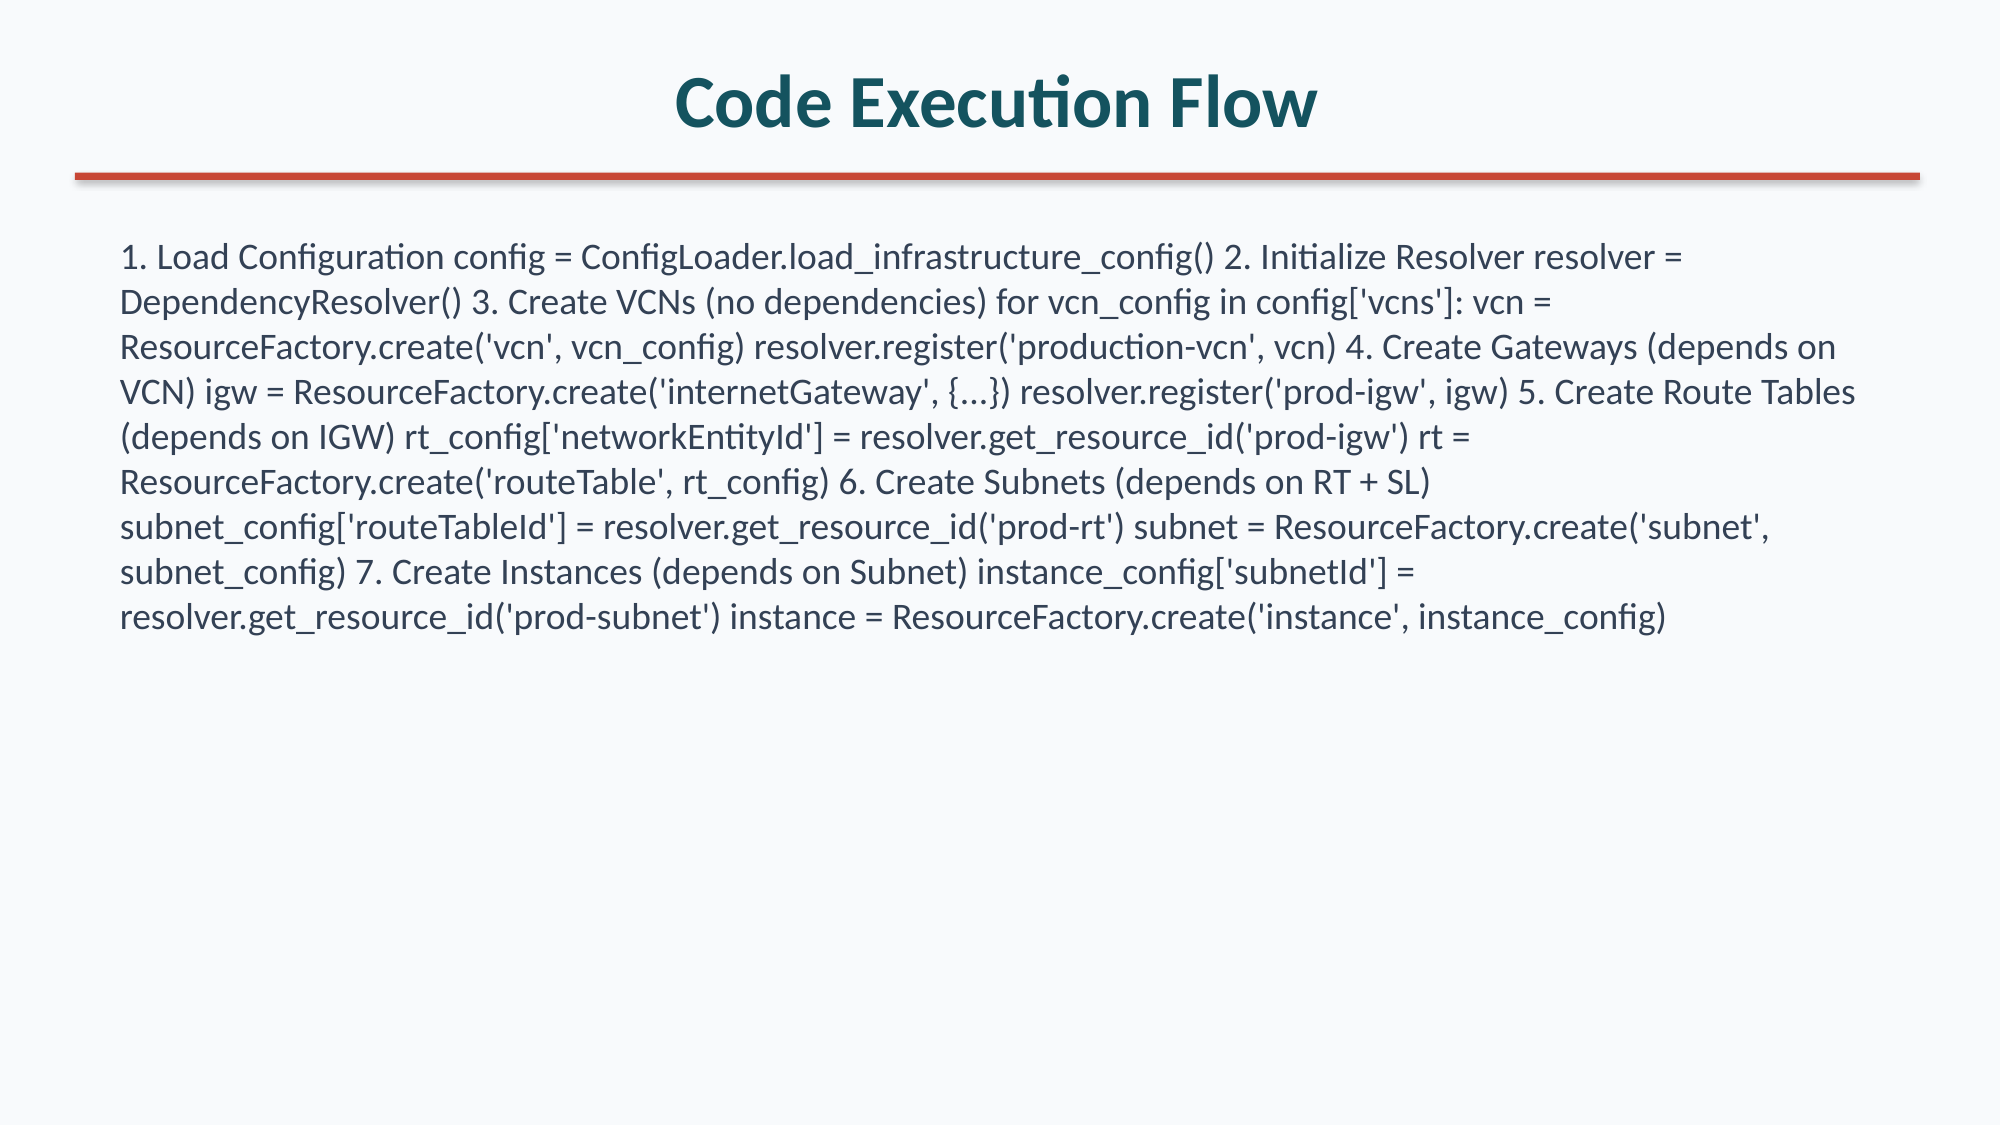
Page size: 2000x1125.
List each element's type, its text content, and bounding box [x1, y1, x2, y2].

text_box 1. Load Configuration config = ConfigLoader.load_infrastructure_config() 2. Initialize Resolver resolver = DependencyResolver() 3. Create VCNs (no dependencies) for vcn_config in config['vcns']: vcn = ResourceFactory.create('vcn', vcn_config) resolver.register('production-vcn', vcn) 4. Create Gateways (depends on VCN) igw = ResourceFactory.create('internetGateway', {...}) resolver.register('prod-igw', igw) 5. Create Route Tables (depends on IGW) rt_config['networkEntityId'] = resolver.get_resource_id('prod-igw') rt = ResourceFactory.create('routeTable', rt_config) 6. Create Subnets (depends on RT + SL) subnet_config['routeTableId'] = resolver.get_resource_id('prod-rt') subnet = ResourceFactory.create('subnet', subnet_config) 7. Create Instances (depends on Subnet) instance_config['subnetId'] = resolver.get_resource_id('prod-subnet') instance = ResourceFactory.create('instance', instance_config) [104, 224, 1890, 645]
text_box Code Execution Flow [660, 44, 1335, 150]
text_box [74, 172, 1921, 181]
